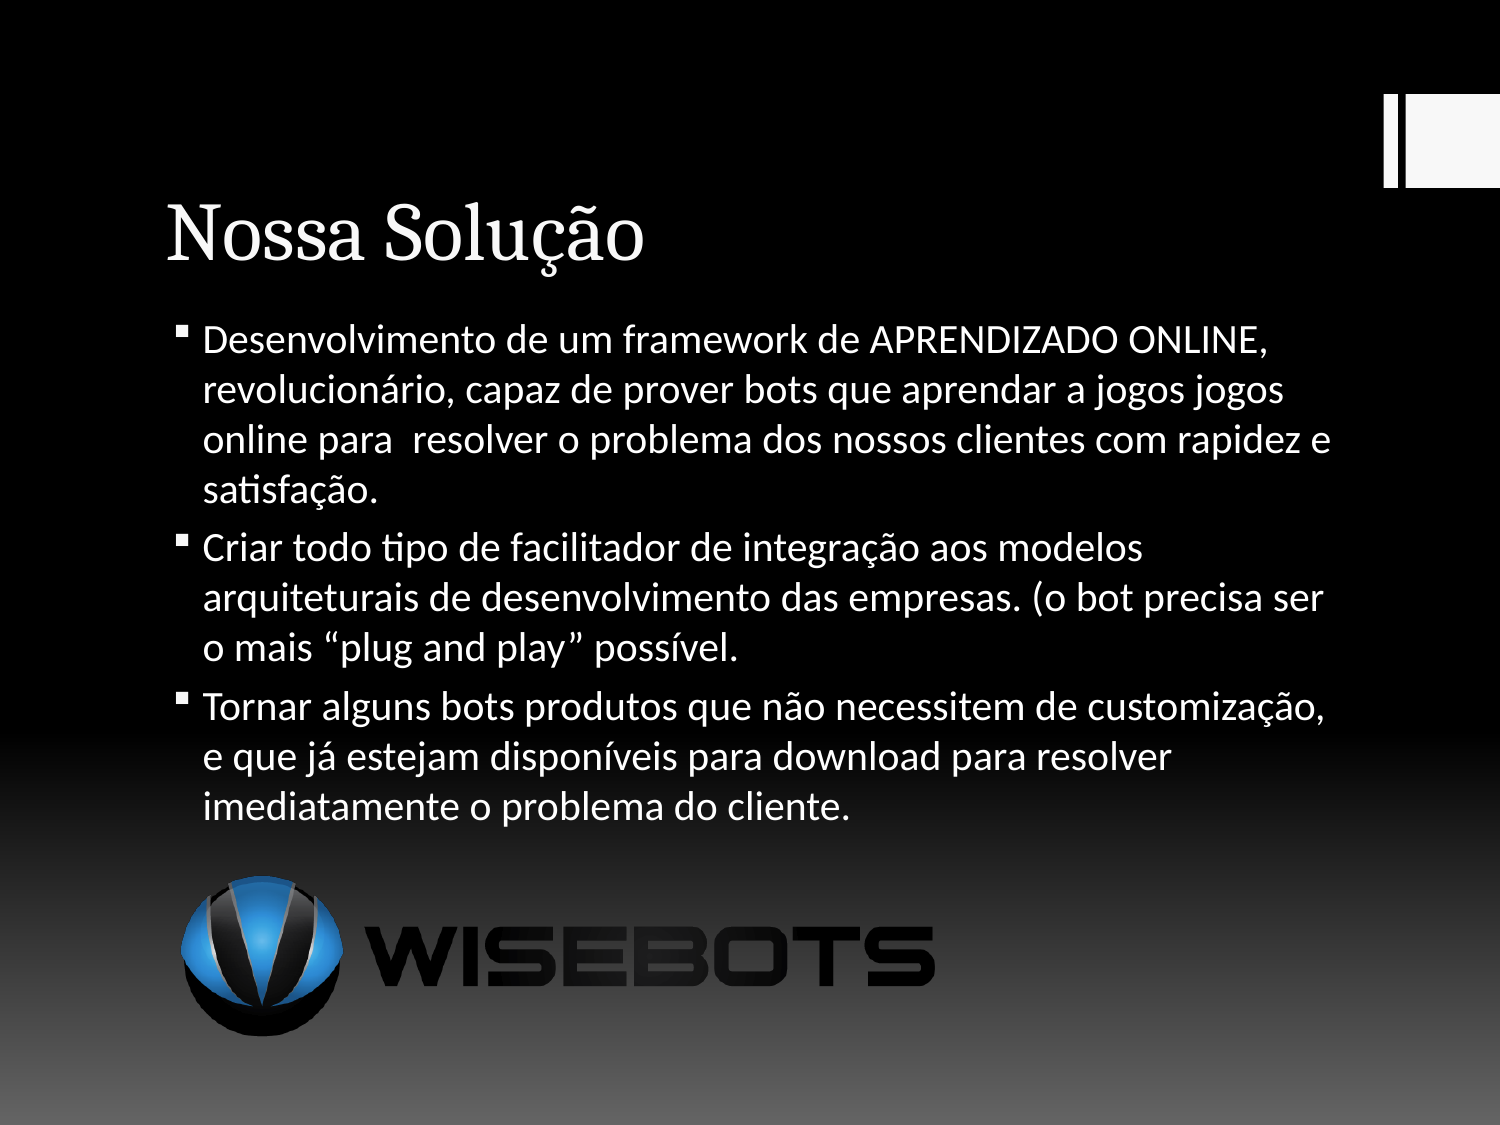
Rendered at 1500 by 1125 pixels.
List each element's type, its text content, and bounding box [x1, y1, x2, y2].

title Nossa Solução [150, 95, 1350, 245]
picture [164, 863, 977, 1057]
list Desenvolvimento de um framework de APRENDIZADO ONLINE, revolucionário, capaz de prover bots que aprendar a jogos jogos online para resolver o problema dos nossos clientes com rapidez e satisfação. Criar todo tipo de facilitador de integração aos modelos arquiteturais de desenvolvimento das empresas. (o bot precisa ser o mais “plug and play” possível. Tornar alguns bots produtos que não necessitem de customização, e que já estejam disponíveis para download para resolver imediatamente o problema do cliente. [150, 245, 1350, 997]
